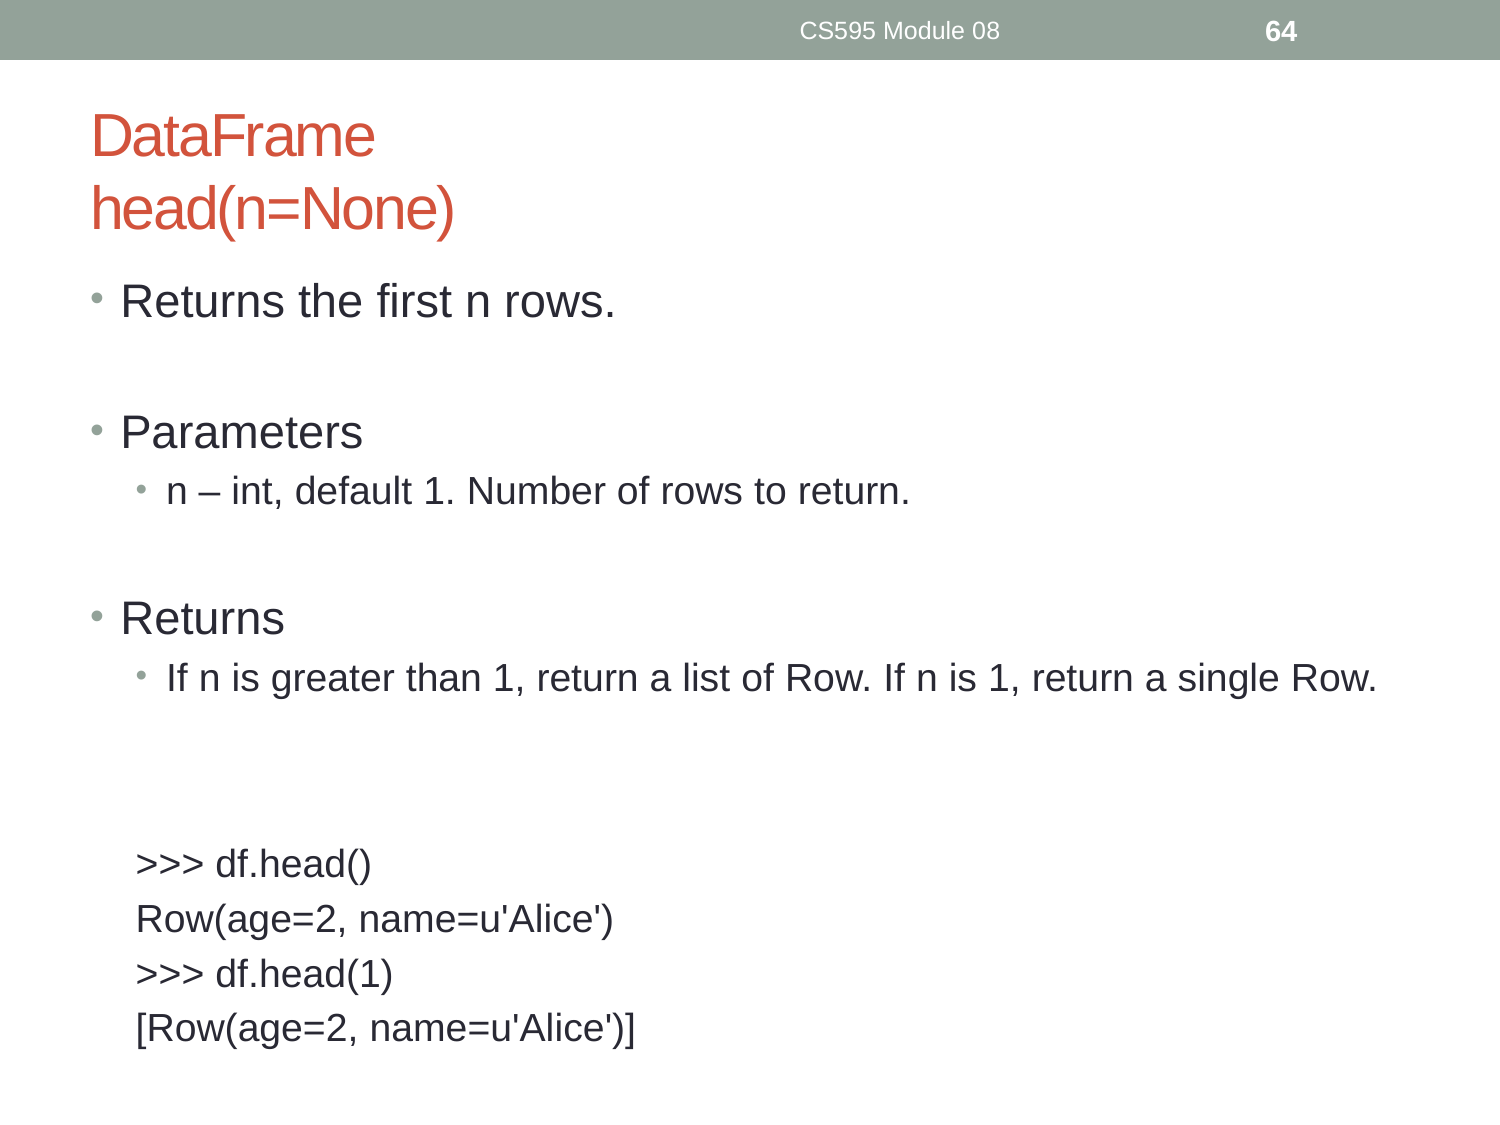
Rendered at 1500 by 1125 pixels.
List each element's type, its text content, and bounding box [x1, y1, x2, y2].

slide_number 64 [1250, 3, 1425, 57]
footer CS595 Module 08 [562, 3, 1238, 57]
title DataFrame head(n=None) [75, 87, 1425, 250]
list Returns the first n rows. Parameters n – int, default 1. Number of rows to return. Returns If n is greater than 1, return a list of Row. If n is 1, return a single Row. >>> df.head() Row(age=2, name=u'Alice') >>> df.head(1) [Row(age=2, name=u'Alice')] [75, 262, 1425, 1063]
